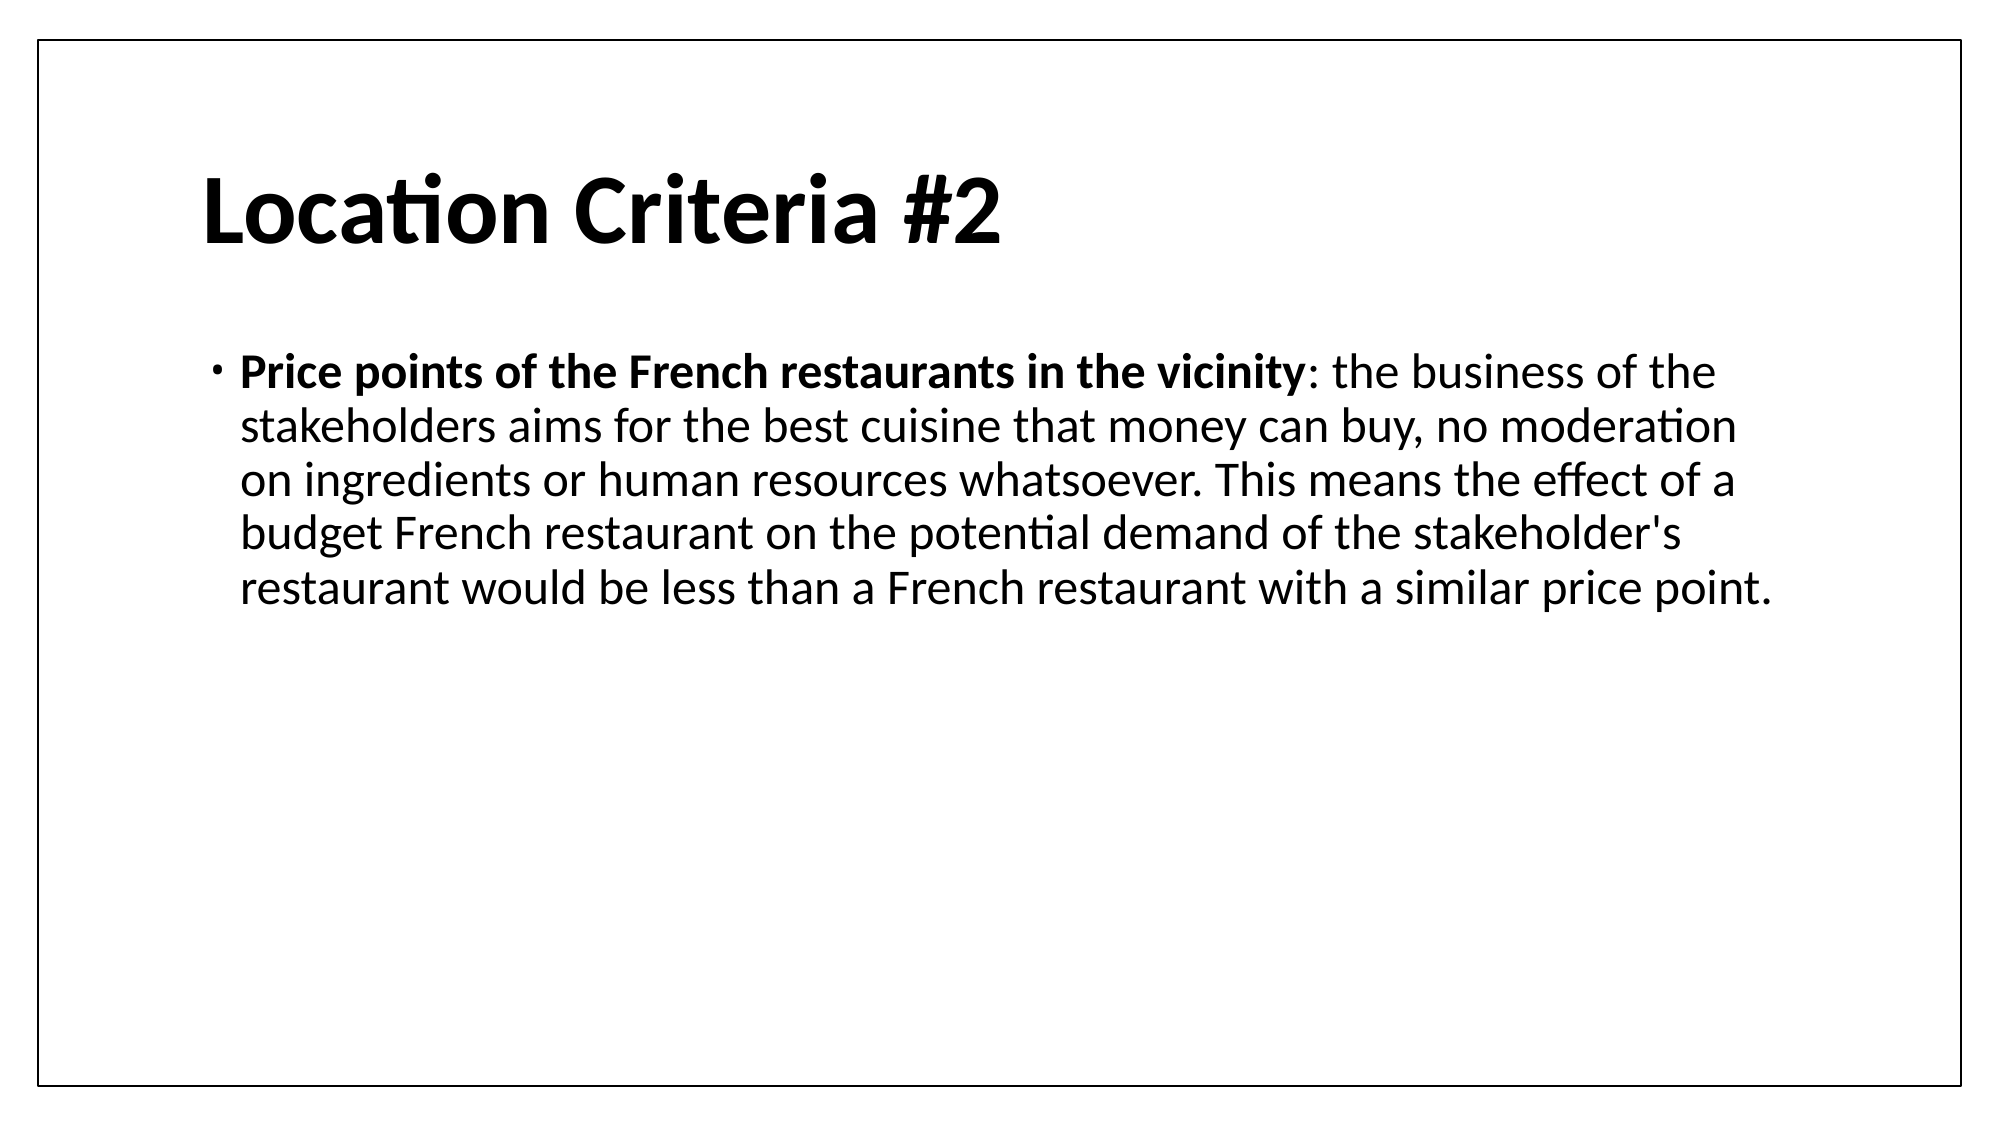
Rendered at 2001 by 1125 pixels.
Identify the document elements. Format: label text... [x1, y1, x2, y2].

list Price points of the French restaurants in the vicinity: the business of the stakeholders aims for the best cuisine that money can buy, no moderation on ingredients or human resources whatsoever. This means the effect of a budget French restaurant on the potential demand of the stakeholder's restaurant would be less than a French restaurant with a similar price point. [187, 337, 1808, 1000]
title Location Criteria #2 [187, 99, 1808, 323]
